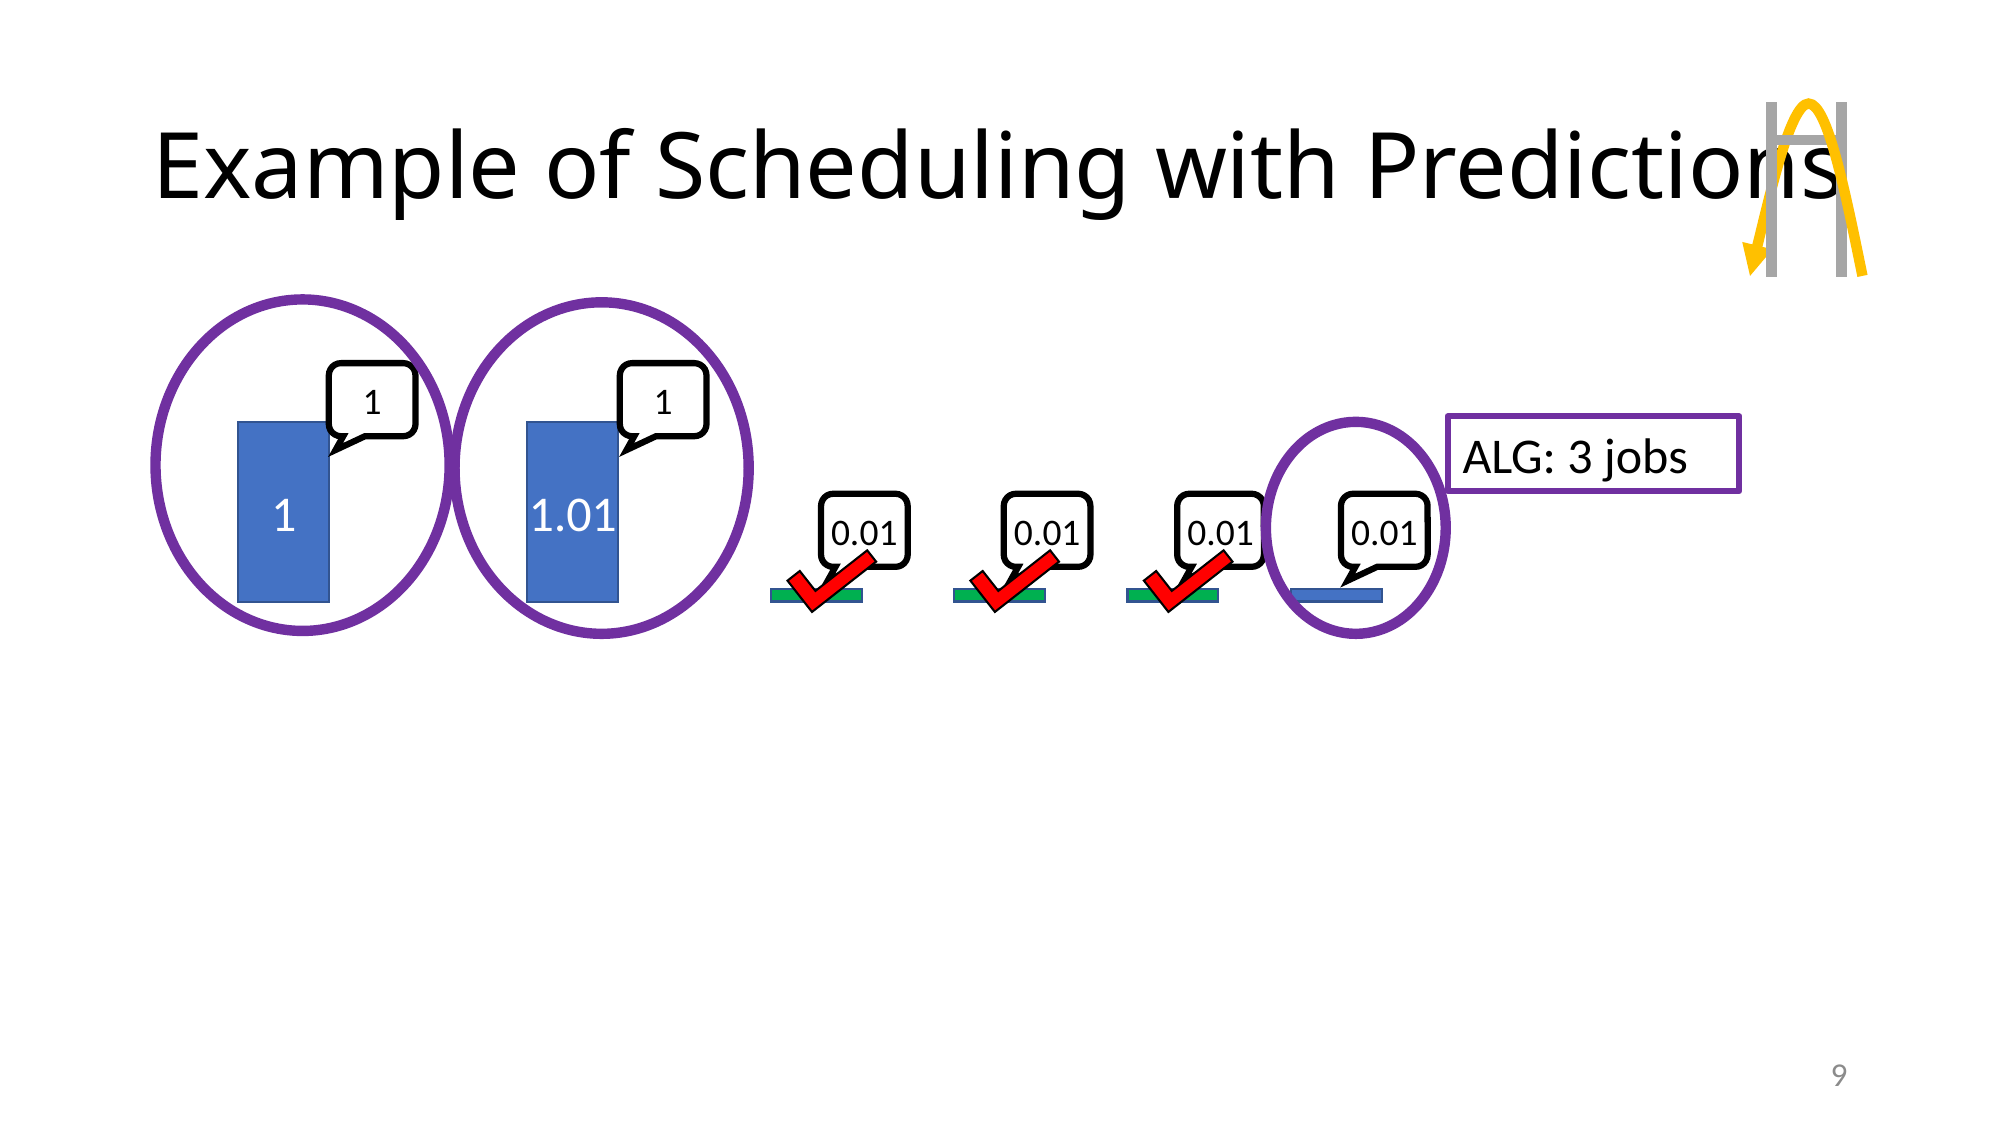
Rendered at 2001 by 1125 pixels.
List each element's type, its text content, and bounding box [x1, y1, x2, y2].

title Example of Scheduling with Predictions [137, 59, 1863, 278]
slide_number 9 [1412, 1042, 1863, 1103]
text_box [155, 299, 1740, 634]
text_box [1750, 102, 1863, 278]
